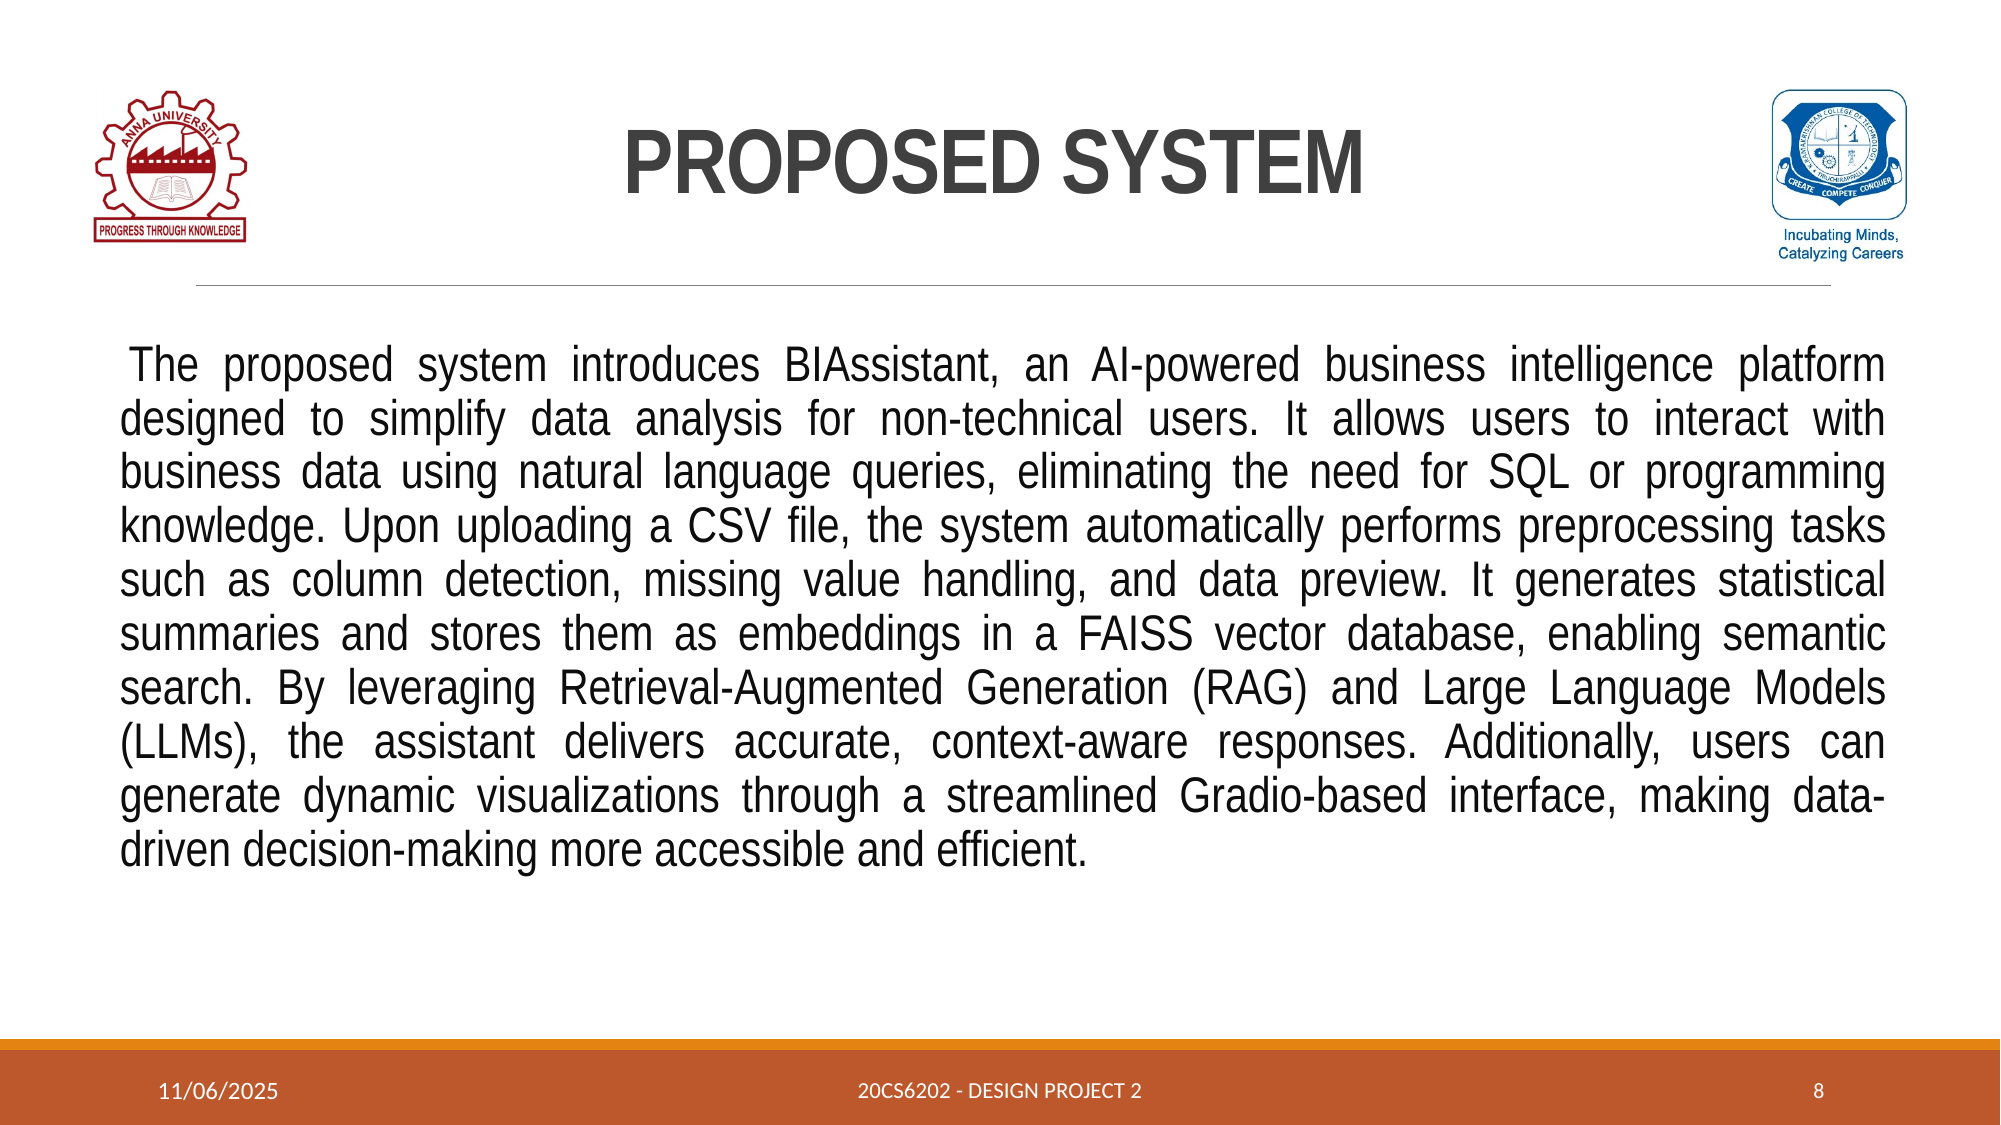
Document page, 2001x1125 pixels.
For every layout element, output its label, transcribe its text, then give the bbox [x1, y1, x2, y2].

footer 20CS6202 - DESIGN PROJECT 2 [604, 1059, 1396, 1120]
picture [1770, 86, 1909, 265]
picture [89, 86, 251, 245]
slide_number 8 [1624, 1059, 1840, 1120]
list The proposed system introduces BIAssistant, an AI-powered business intelligence platform designed to simplify data analysis for non-technical users. It allows users to interact with business data using natural language queries, eliminating the need for SQL or programming knowledge. Upon uploading a CSV file, the system automatically performs preprocessing tasks such as column detection, missing value handling, and data preview. It generates statistical summaries and stores them as embeddings in a FAISS vector database, enabling semantic search. By leveraging Retrieval-Augmented Generation (RAG) and Large Language Models (LLMs), the assistant delivers accurate, context-aware responses. Additionally, users can generate dynamic visualizations through a streamlined Gradio-based interface, making data-driven decision-making more accessible and efficient. [89, 330, 1903, 1041]
title PROPOSED SYSTEM [180, 47, 1830, 285]
text_box 11/06/2025 [142, 1066, 532, 1112]
